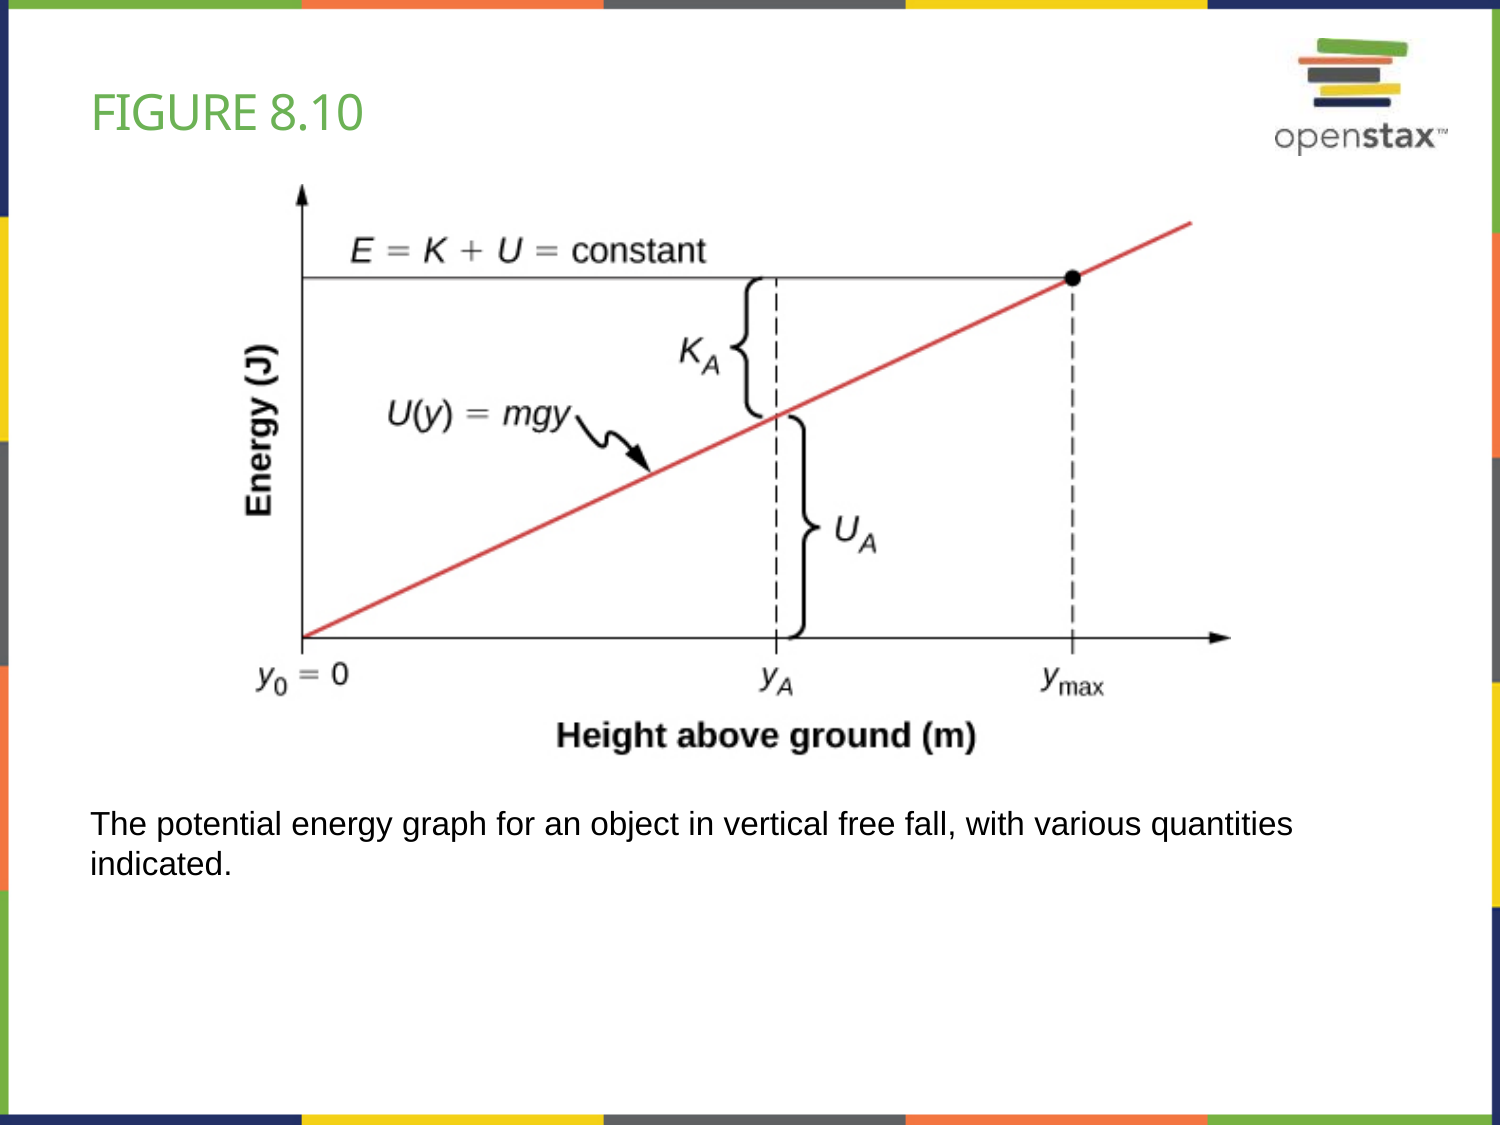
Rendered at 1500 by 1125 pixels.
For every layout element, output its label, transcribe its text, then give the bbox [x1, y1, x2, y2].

list The potential energy graph for an object in vertical free fall, with various quantities indicated. [75, 794, 1398, 986]
picture [0, 0, 1500, 1125]
title Figure 8.10 [75, 39, 1274, 148]
